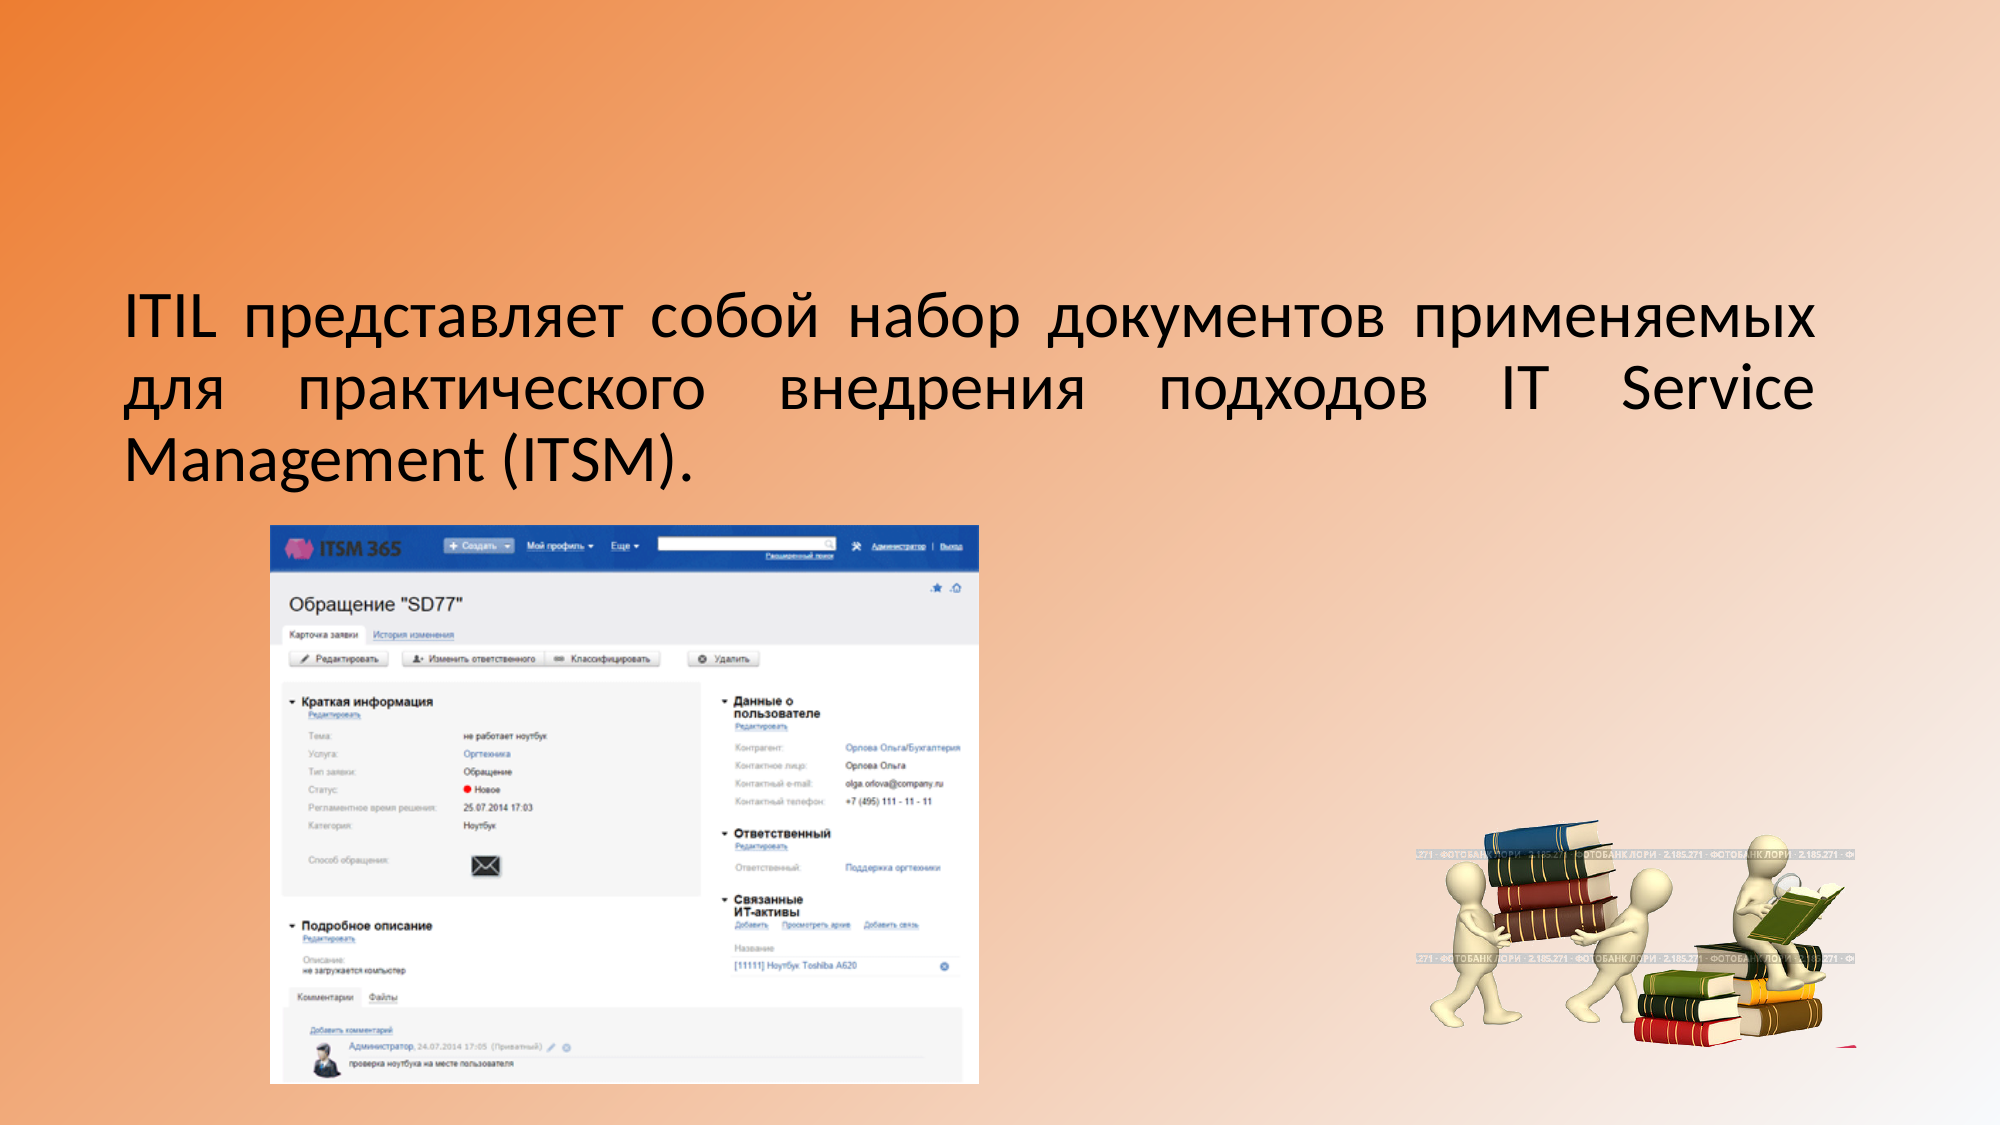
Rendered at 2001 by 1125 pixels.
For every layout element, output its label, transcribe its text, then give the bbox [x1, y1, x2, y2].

picture [1407, 815, 1863, 1048]
list ITIL представляет собой набор документов применяемых для практического внедрения подходов IT Service Management (ITSM). [108, 272, 1834, 574]
picture [270, 525, 979, 1084]
